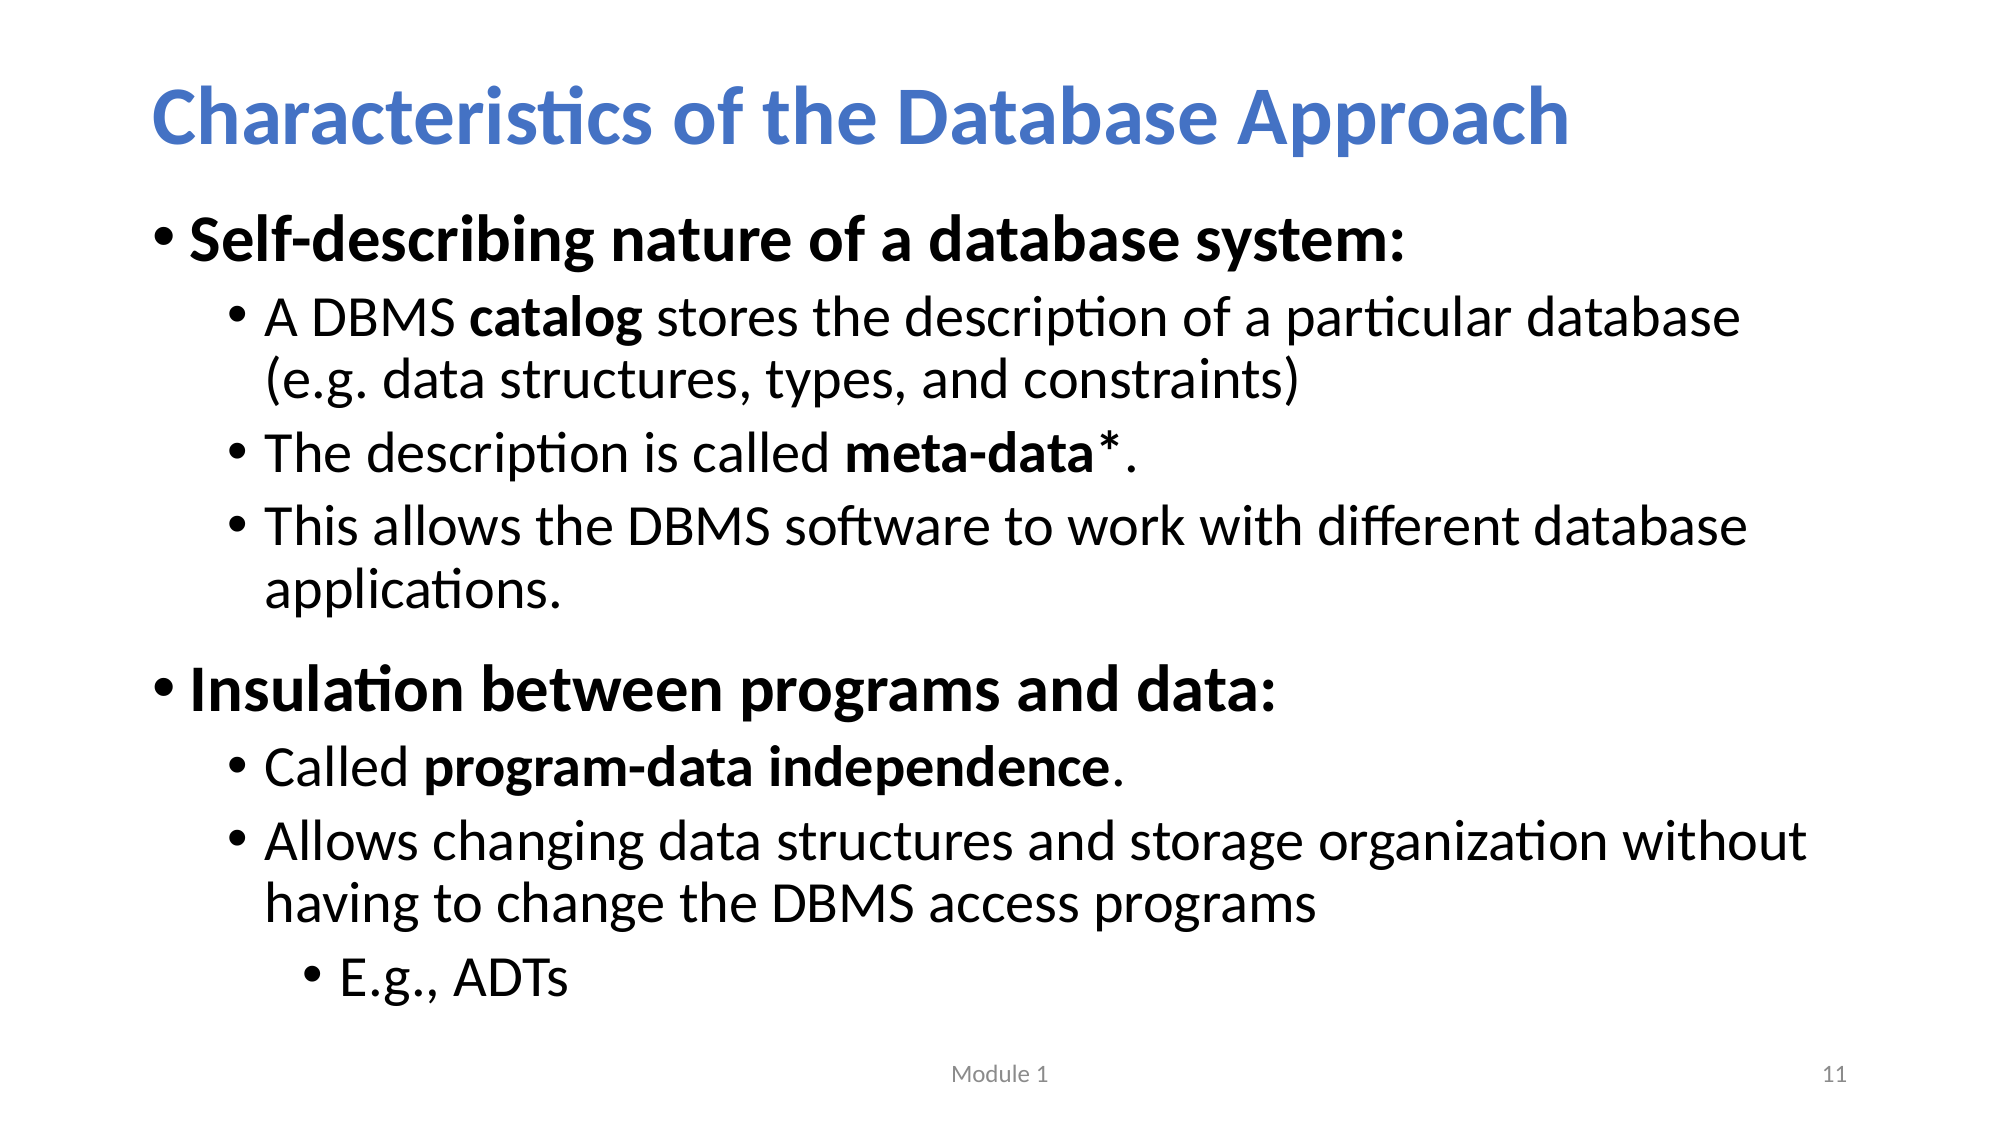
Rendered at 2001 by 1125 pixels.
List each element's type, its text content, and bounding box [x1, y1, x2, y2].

list Self-describing nature of a database system: A DBMS catalog stores the description of a particular database (e.g. data structures, types, and constraints) The description is called meta-data*. This allows the DBMS software to work with different database applications. Insulation between programs and data: Called program-data independence. Allows changing data structures and storage organization without having to change the DBMS access programs E.g., ADTs [137, 195, 1863, 1043]
footer Module 1 [662, 1042, 1338, 1103]
slide_number 11 [1412, 1042, 1863, 1103]
title Characteristics of the Database Approach [137, 59, 1863, 175]
